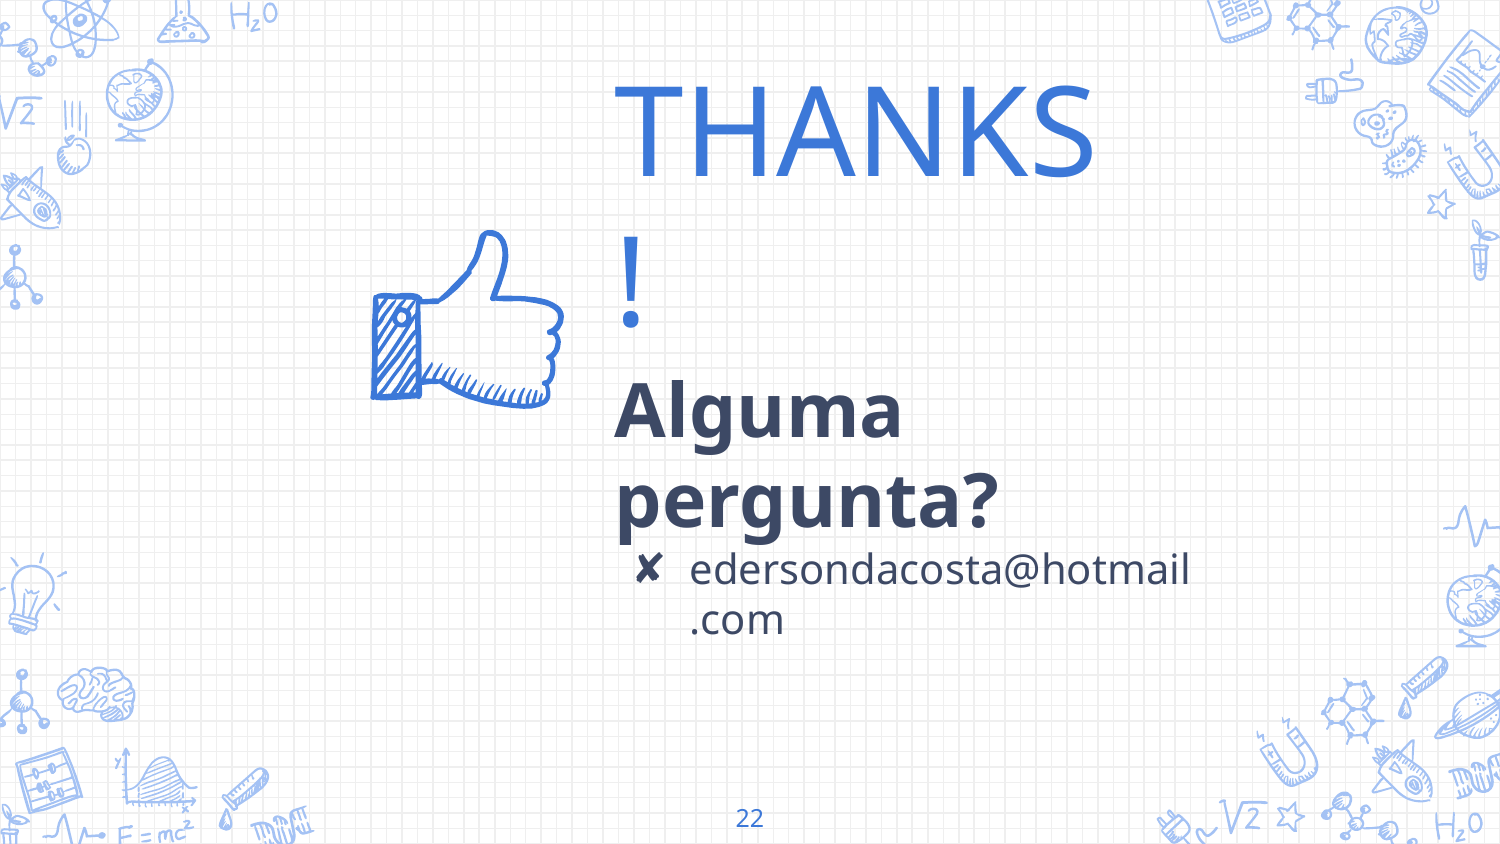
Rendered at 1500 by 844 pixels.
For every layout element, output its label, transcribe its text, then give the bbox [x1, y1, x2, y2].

text_box [370, 230, 564, 409]
list Alguma pergunta? edersondacosta@hotmail.com [599, 347, 1211, 752]
slide_number 22 [705, 796, 795, 844]
title THANKS! [599, 176, 1130, 347]
